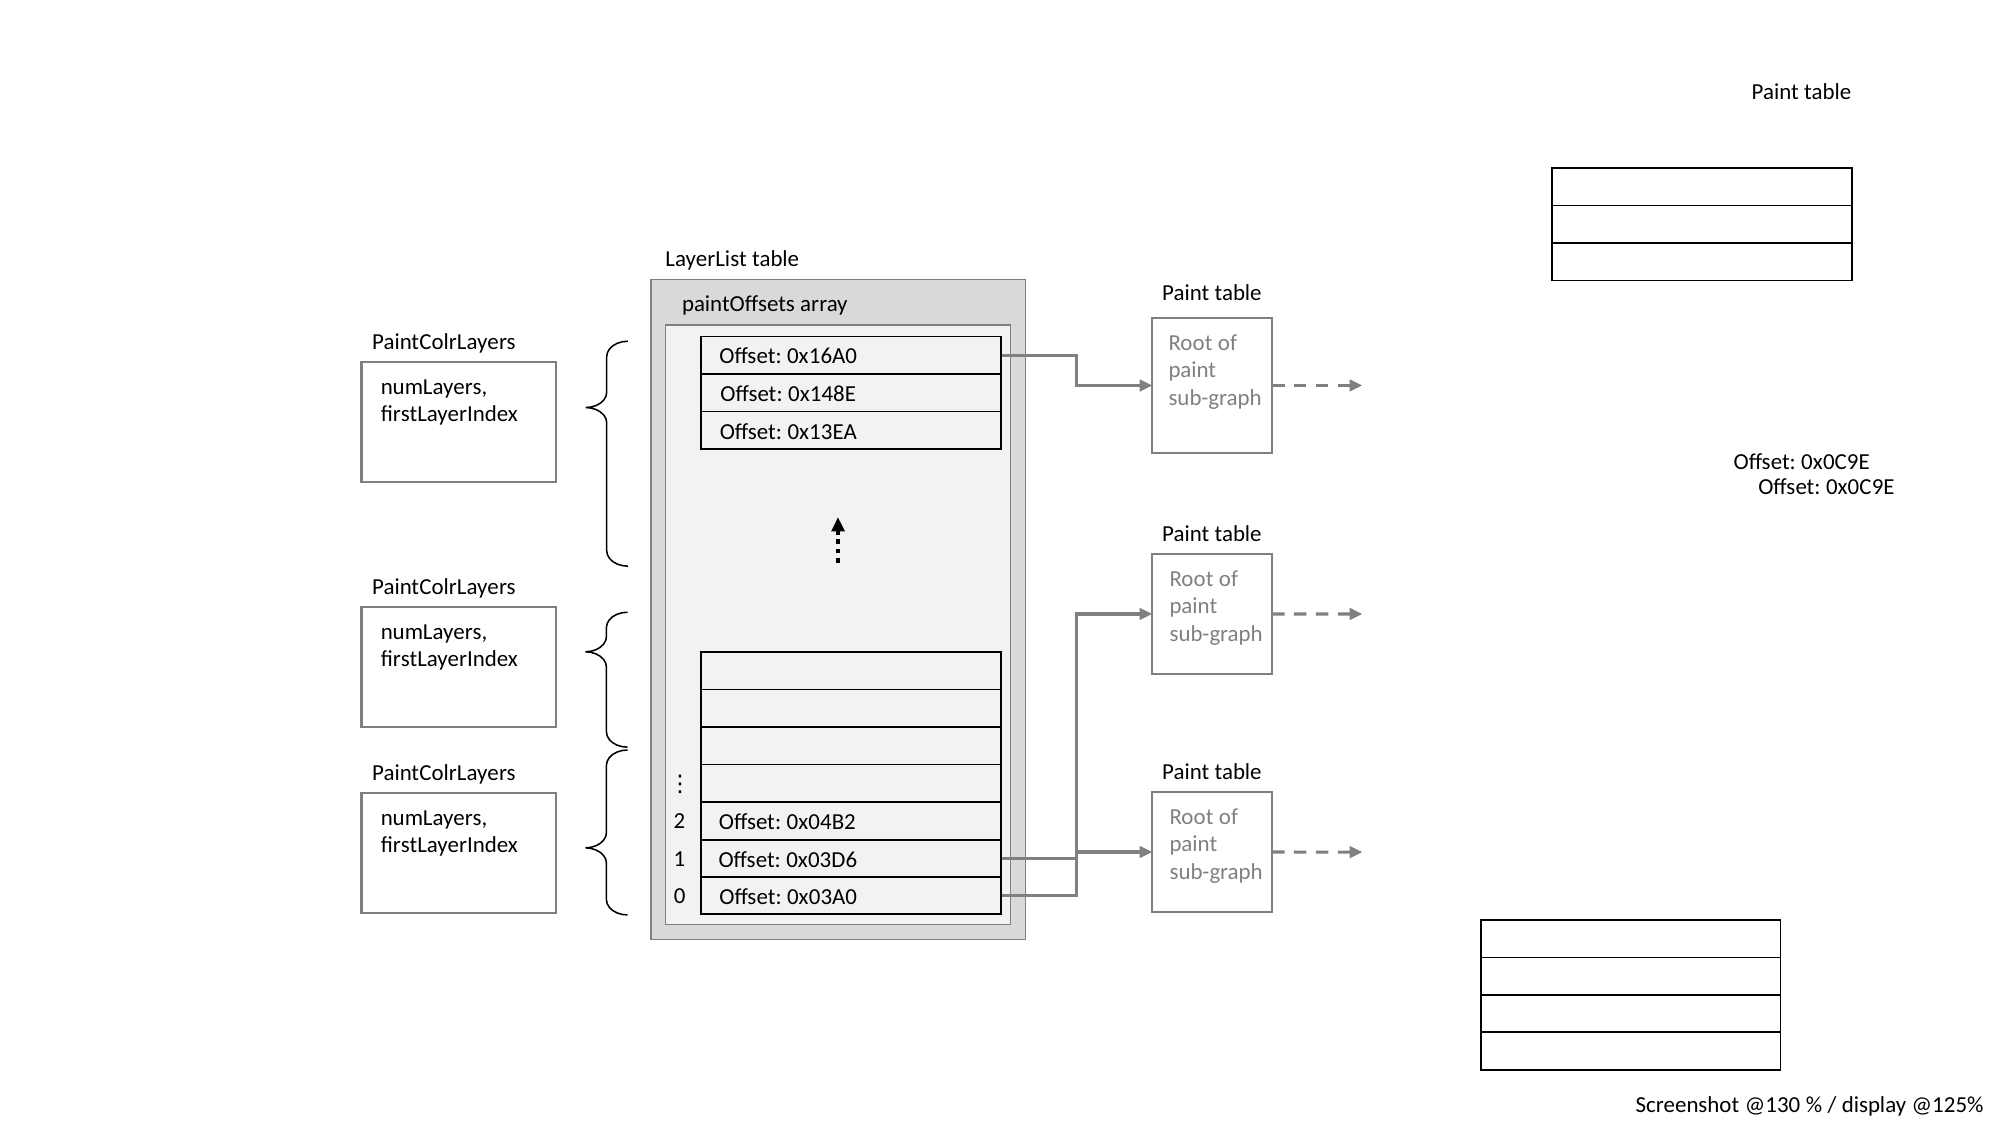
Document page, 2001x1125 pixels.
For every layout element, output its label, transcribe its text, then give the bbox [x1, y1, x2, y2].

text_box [1000, 613, 1153, 852]
text_box paintOffsets array [667, 281, 863, 324]
text_box Offset: 0x0C9E [1718, 439, 1885, 482]
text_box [356, 564, 557, 728]
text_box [1552, 168, 1853, 281]
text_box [1480, 920, 1781, 1070]
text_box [356, 749, 557, 913]
text_box [585, 340, 628, 567]
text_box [701, 651, 1000, 761]
text_box Offset: 0x0C9E [1743, 464, 1910, 507]
text_box [664, 897, 1011, 926]
text_box LayerList table [650, 236, 815, 279]
text_box [650, 278, 1027, 940]
text_box [585, 611, 628, 748]
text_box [1002, 355, 1153, 386]
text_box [356, 319, 557, 483]
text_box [1146, 749, 1279, 913]
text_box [701, 333, 1002, 452]
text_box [1146, 510, 1279, 674]
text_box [658, 761, 1002, 917]
text_box [585, 749, 628, 916]
text_box Paint table [1736, 69, 1867, 112]
text_box Screenshot @130 % / display @125% [1620, 1082, 1999, 1125]
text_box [1002, 852, 1153, 896]
text_box [664, 324, 1011, 761]
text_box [1146, 269, 1278, 453]
